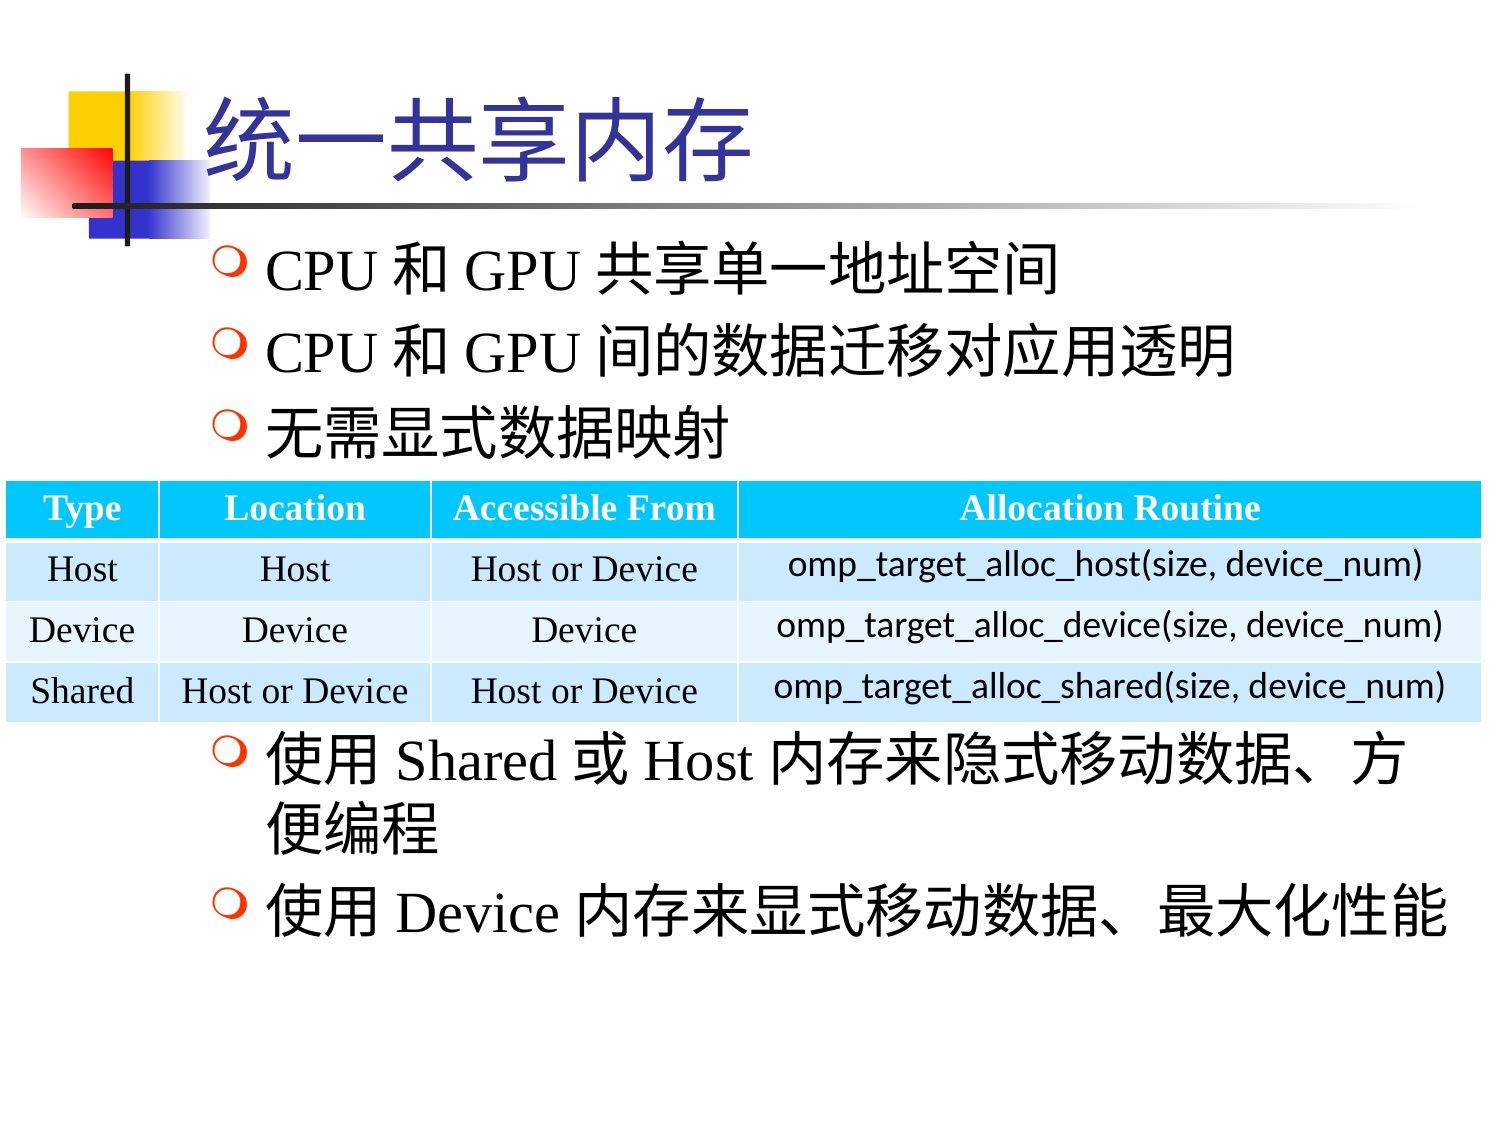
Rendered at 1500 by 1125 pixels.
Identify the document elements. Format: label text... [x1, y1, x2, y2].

list CPU和GPU共享单一地址空间 CPU和GPU间的数据迁移对应用透明 无需显式数据映射 使用Shared或Host内存来隐式移动数据、方便编程 使用Device内存来显式移动数据、最大化性能 [193, 224, 1469, 479]
title 统一共享内存 [188, 12, 1468, 200]
table_header Allocation Routine [739, 481, 1481, 538]
table_cell omp_target_alloc_host(size, device_num) [739, 543, 1481, 601]
table_header Location [160, 481, 430, 538]
table_cell Host or Device [432, 543, 737, 601]
table_header Accessible From [432, 481, 737, 538]
table_cell omp_target_alloc_device(size, device_num) [739, 602, 1481, 661]
table_cell Host [160, 543, 430, 601]
table_cell Host or Device [160, 663, 430, 722]
table_cell Host or Device [432, 663, 737, 722]
table_cell Device [6, 602, 158, 661]
table_cell omp_target_alloc_shared(size, device_num) [739, 663, 1481, 722]
table_cell Host [6, 543, 158, 601]
table_header Type [6, 481, 158, 538]
list CPU和GPU共享单一地址空间 CPU和GPU间的数据迁移对应用透明 无需显式数据映射 使用Shared或Host内存来隐式移动数据、方便编程 使用Device内存来显式移动数据、最大化性能 [193, 724, 1469, 1000]
table_cell Shared [6, 663, 158, 722]
table_cell Device [160, 602, 430, 661]
table_cell Device [432, 602, 737, 661]
